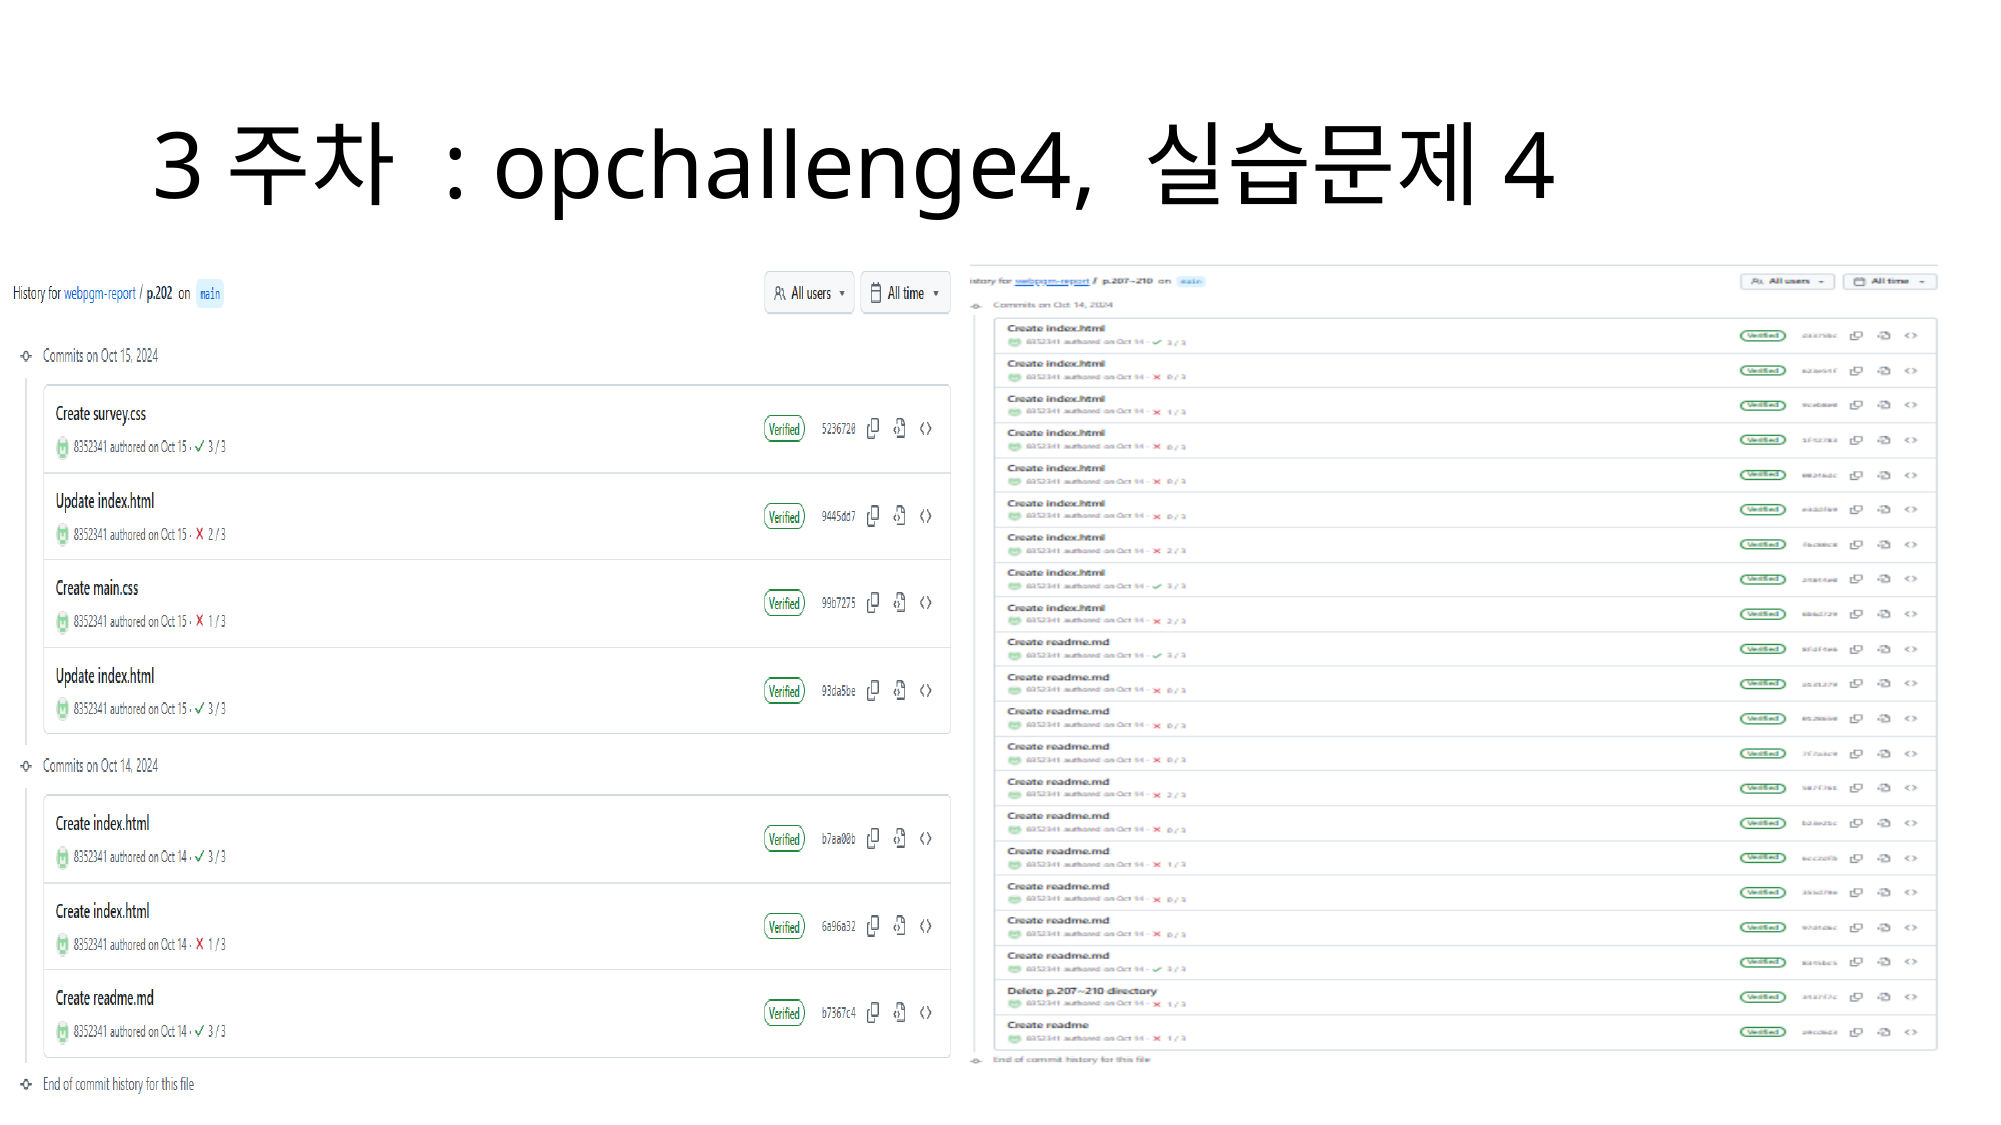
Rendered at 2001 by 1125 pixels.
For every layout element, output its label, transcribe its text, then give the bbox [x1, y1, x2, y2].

title 3주차 : opchallenge4, 실습문제4 [137, 59, 1863, 261]
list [971, 261, 1963, 1066]
picture [0, 261, 971, 1125]
